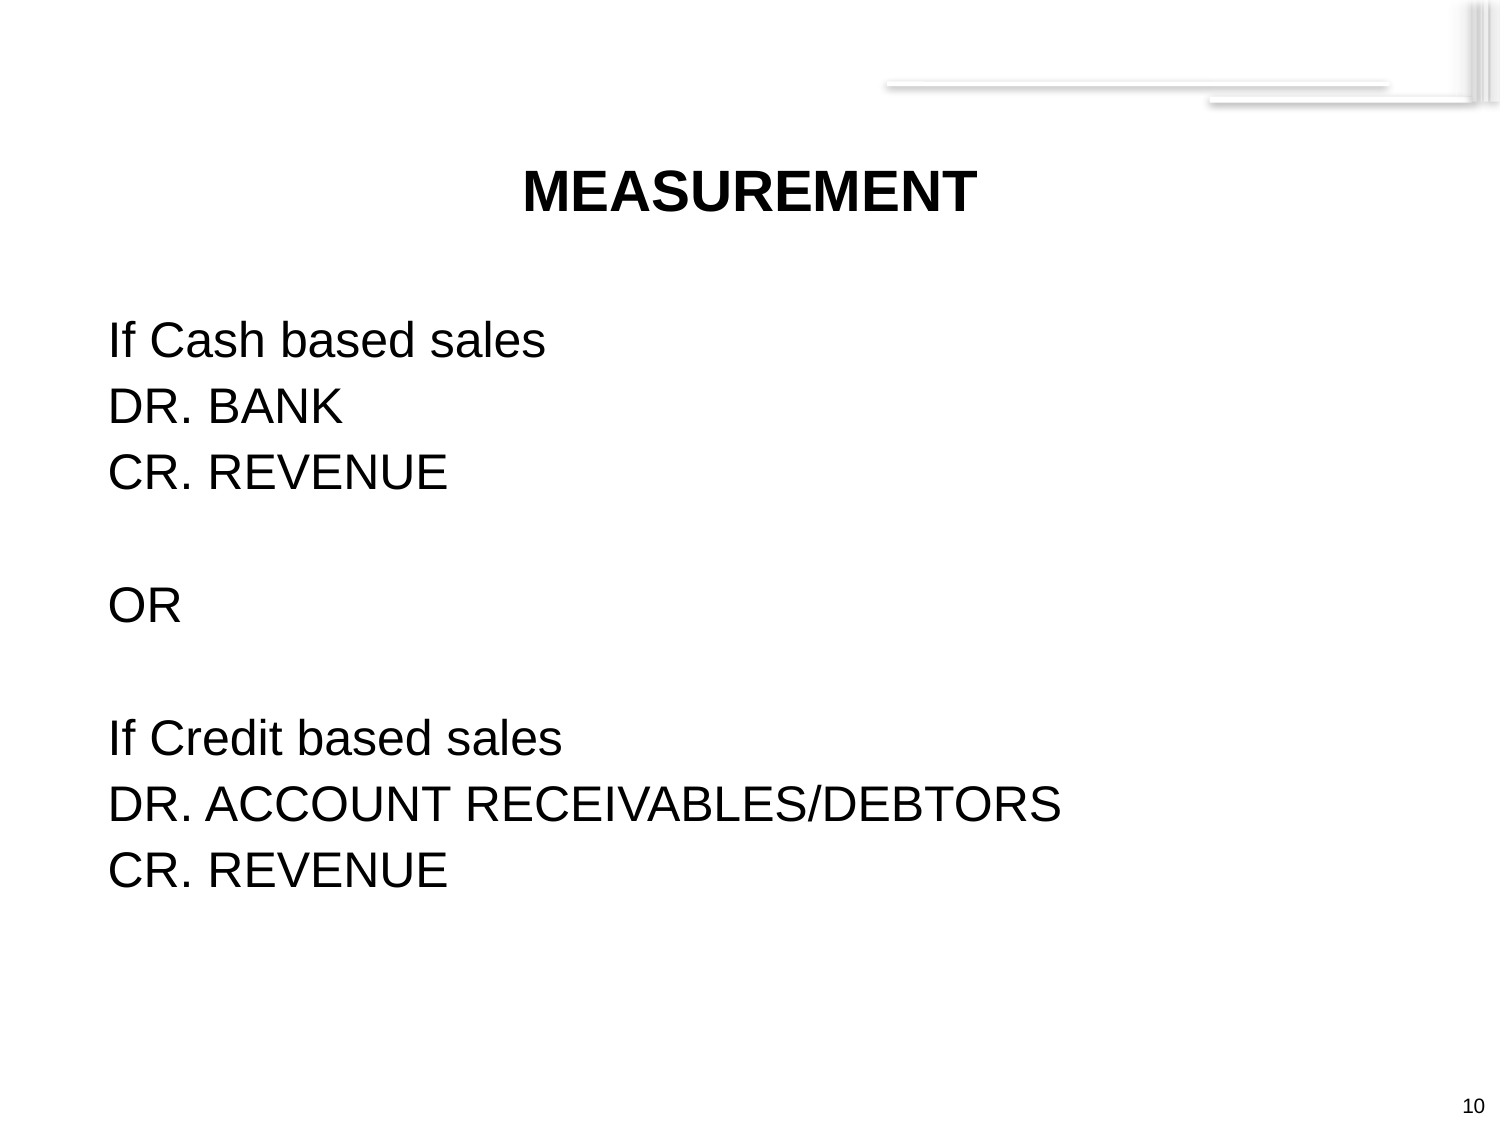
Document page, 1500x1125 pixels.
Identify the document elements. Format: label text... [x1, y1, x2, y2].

title MEASUREMENT [75, 131, 1425, 245]
list If Cash based sales DR. BANK CR. REVENUE OR If Credit based sales DR. ACCOUNT RECEIVABLES/DEBTORS CR. REVENUE [75, 299, 1425, 1010]
slide_number 10 [1374, 1065, 1500, 1125]
slide_number [1137, 100, 1500, 150]
